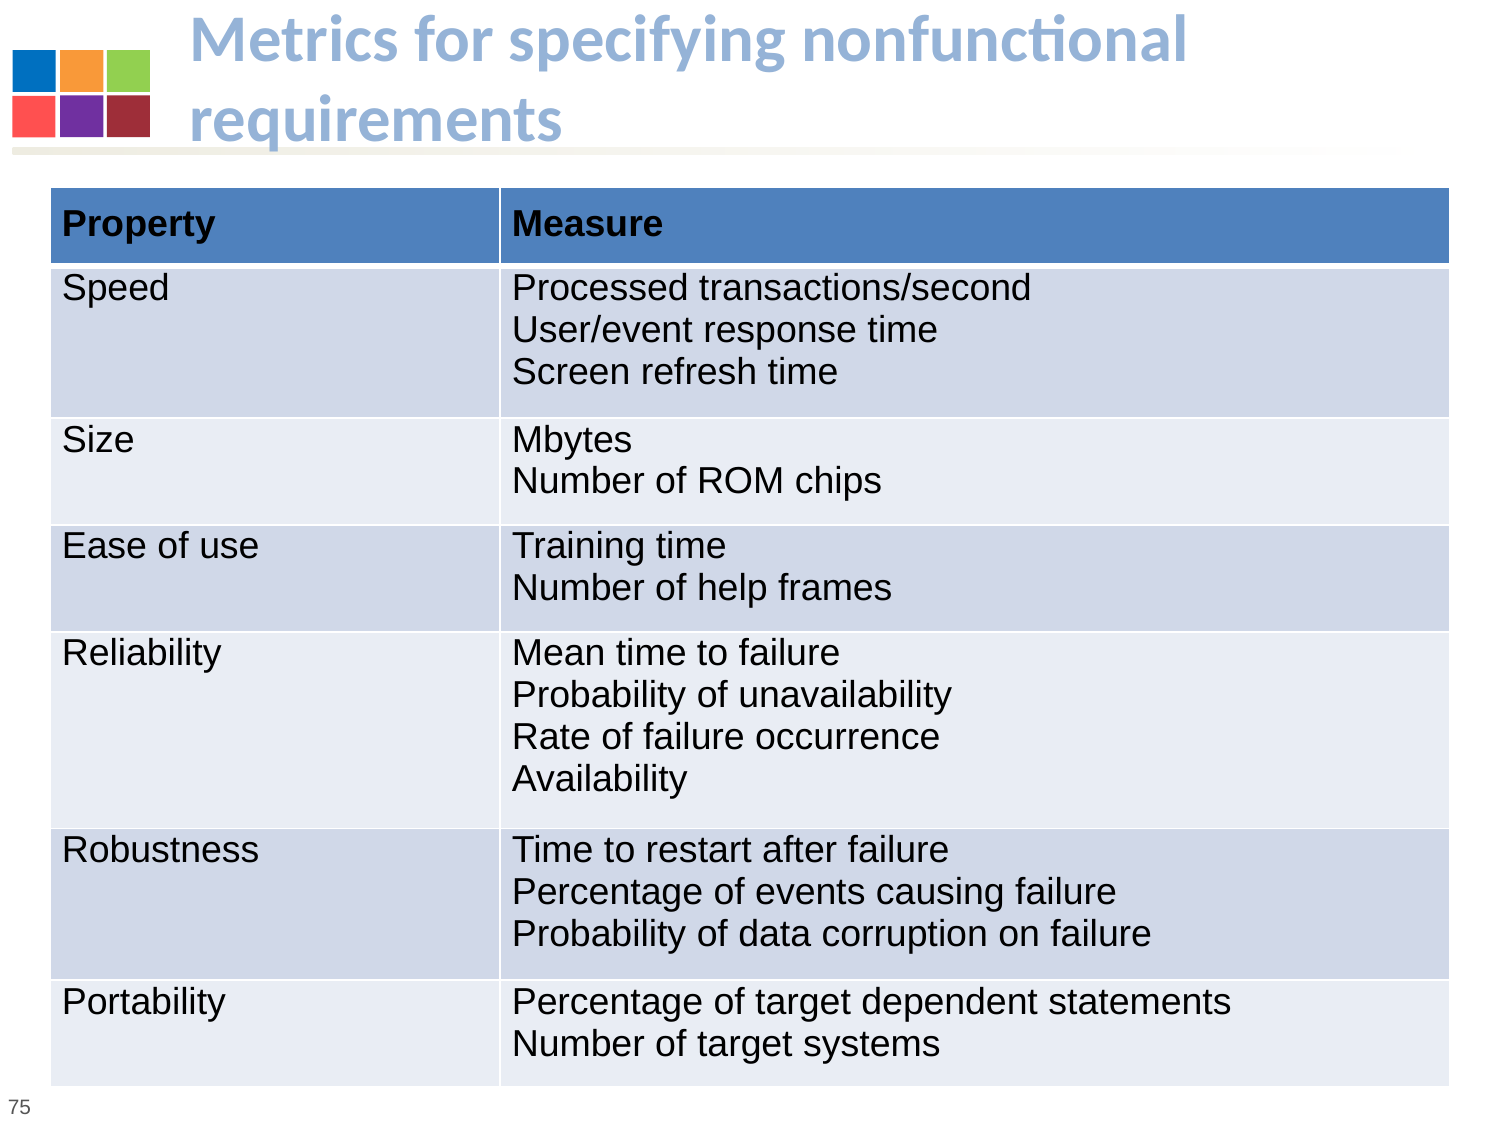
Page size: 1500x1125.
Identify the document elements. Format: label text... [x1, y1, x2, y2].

table_cell Mean time to failure Probability of unavailability Rate of failure occurrence Availability [501, 633, 1449, 828]
table_cell Training time Number of help frames [501, 526, 1449, 631]
table_header Measure [501, 188, 1449, 263]
table_cell Mbytes Number of ROM chips [501, 419, 1449, 524]
table_cell Robustness [51, 829, 499, 979]
table_cell Portability [51, 981, 499, 1086]
table_header Property [51, 188, 499, 263]
table_cell Processed transactions/second User/event response time Screen refresh time [501, 269, 1449, 417]
table_cell Speed [51, 269, 499, 417]
table_cell Reliability [51, 633, 499, 828]
table_cell Ease of use [51, 526, 499, 631]
table_cell Size [51, 419, 499, 524]
table_cell Time to restart after failure Percentage of events causing failure Probability of data corruption on failure [501, 829, 1449, 979]
title Metrics for specifying nonfunctional requirements [174, 60, 1500, 163]
table_cell Percentage of target dependent statements Number of target systems [501, 981, 1449, 1086]
